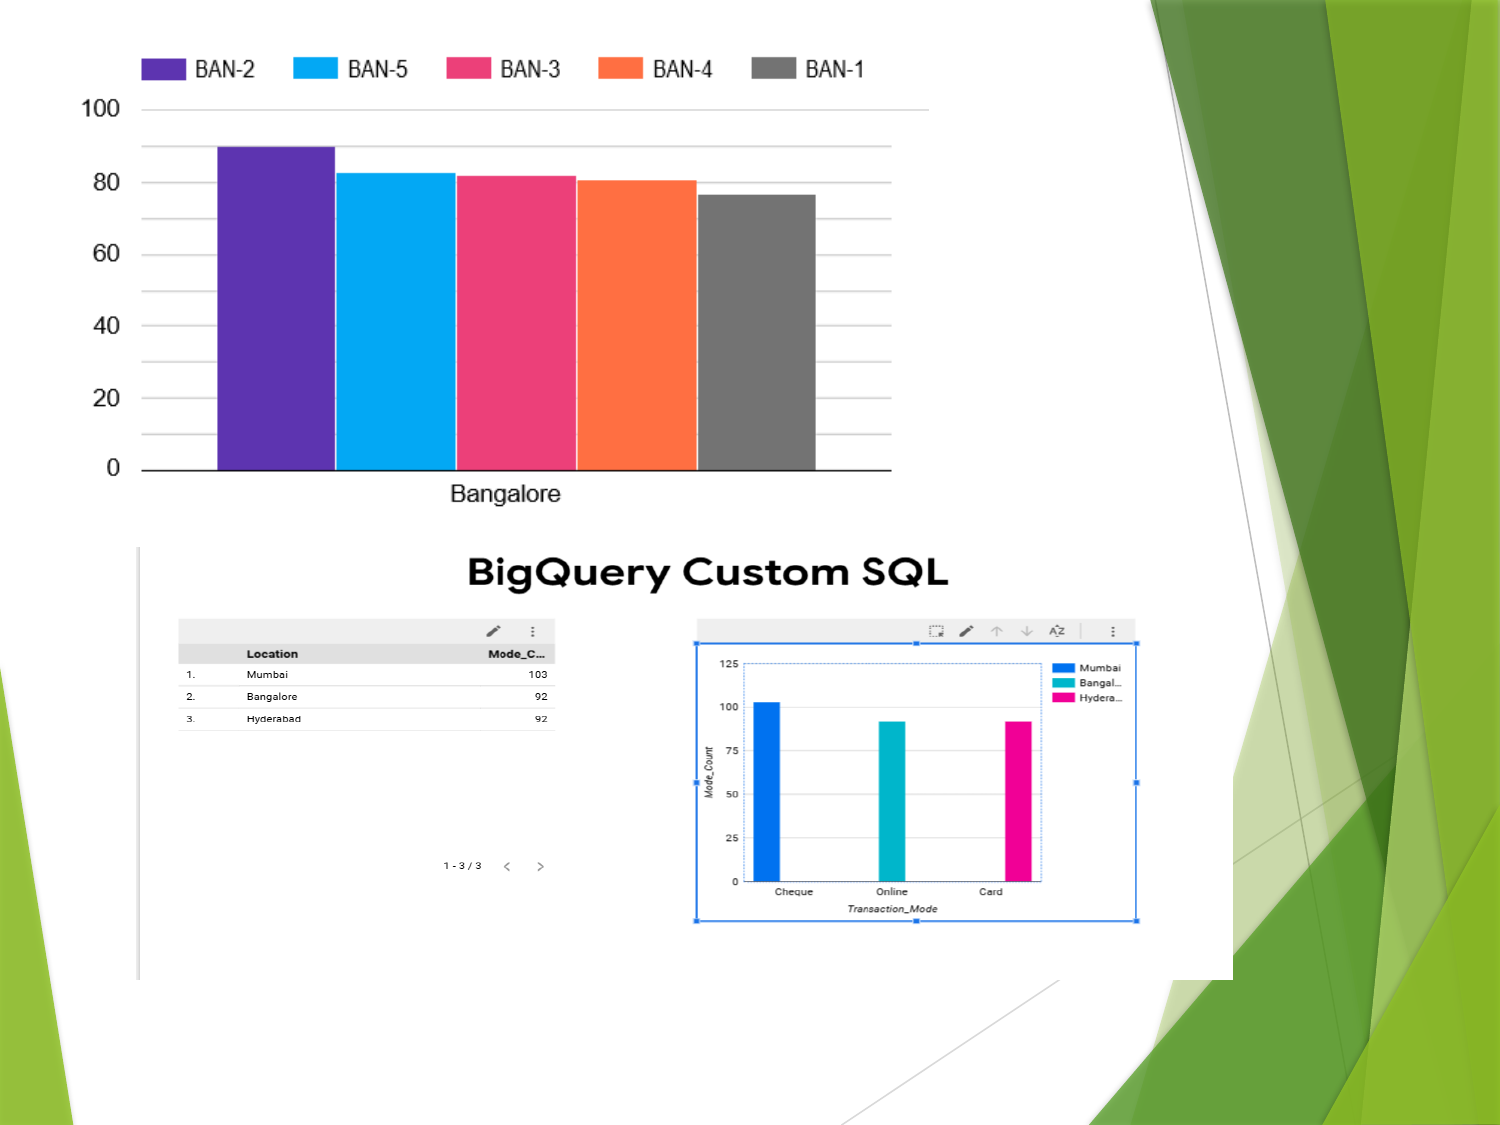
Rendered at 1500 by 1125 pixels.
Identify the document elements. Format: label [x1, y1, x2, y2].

picture [48, 24, 930, 534]
picture [135, 546, 1233, 981]
